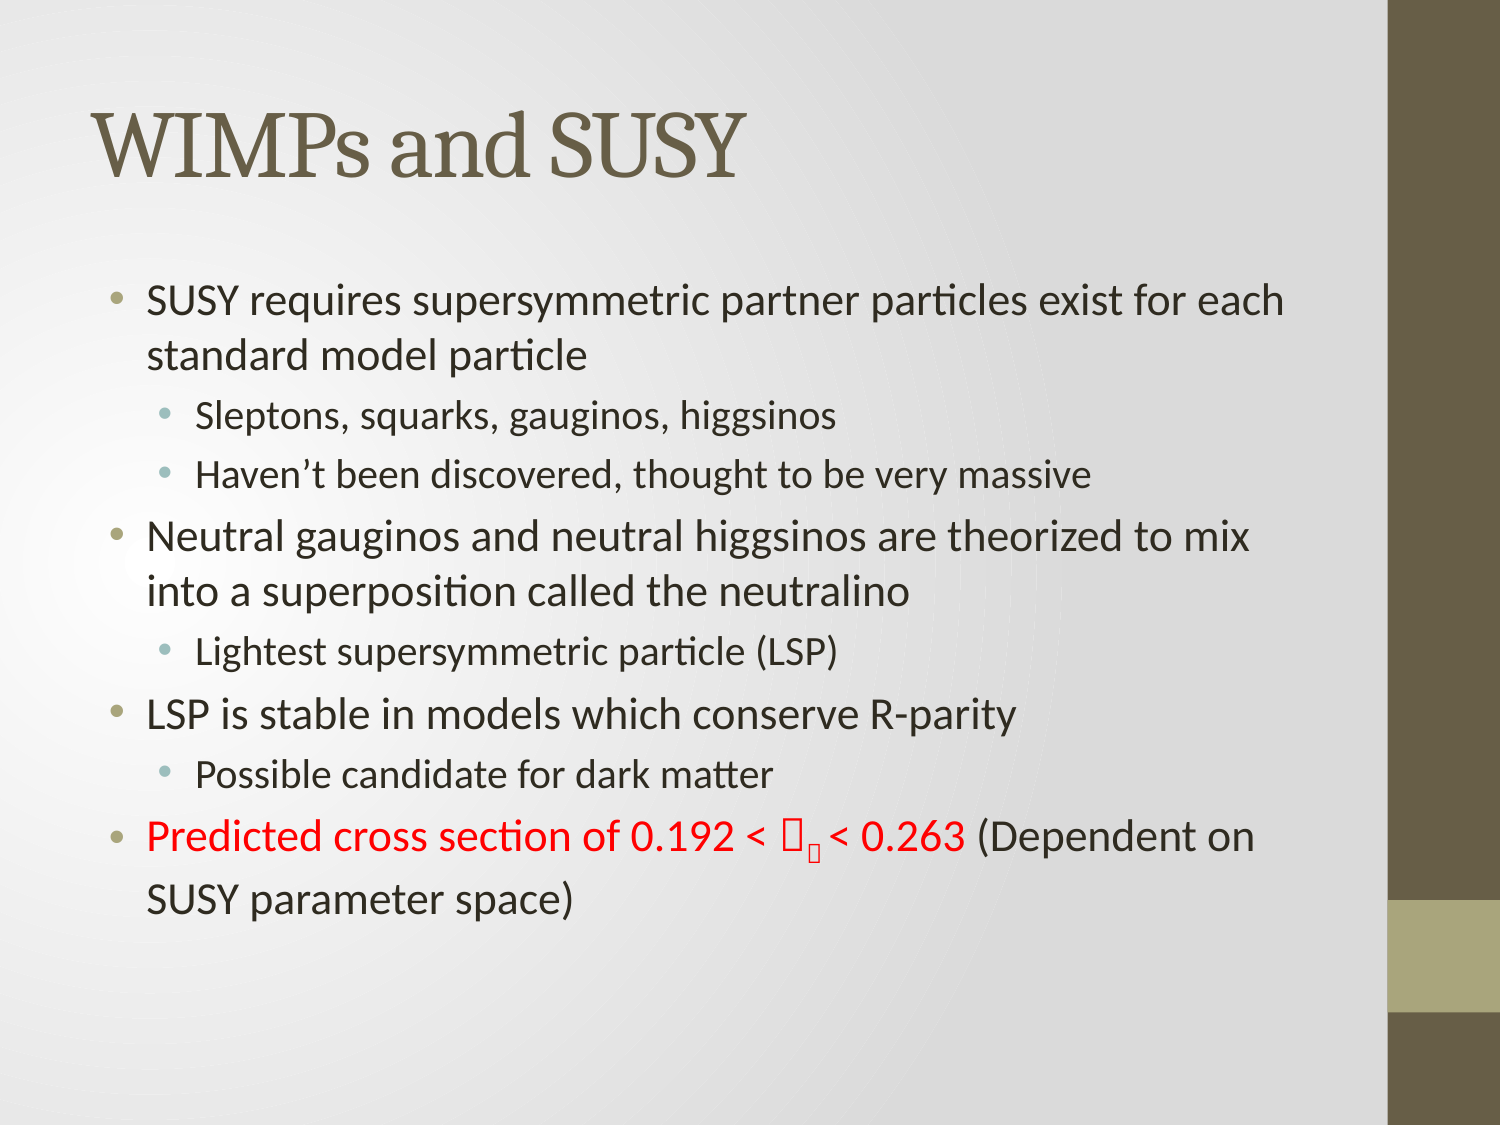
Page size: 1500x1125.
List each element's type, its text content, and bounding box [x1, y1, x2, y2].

title WIMPs and SUSY [75, 45, 1325, 233]
list SUSY requires supersymmetric partner particles exist for each standard model particle Sleptons, squarks, gauginos, higgsinos Haven’t been discovered, thought to be very massive Neutral gauginos and neutral higgsinos are theorized to mix into a superposition called the neutralino Lightest supersymmetric particle (LSP) LSP is stable in models which conserve R-parity Possible candidate for dark matter Predicted cross section of 0.192 <  < 0.263 (Dependent on SUSY parameter space) [75, 262, 1325, 1050]
